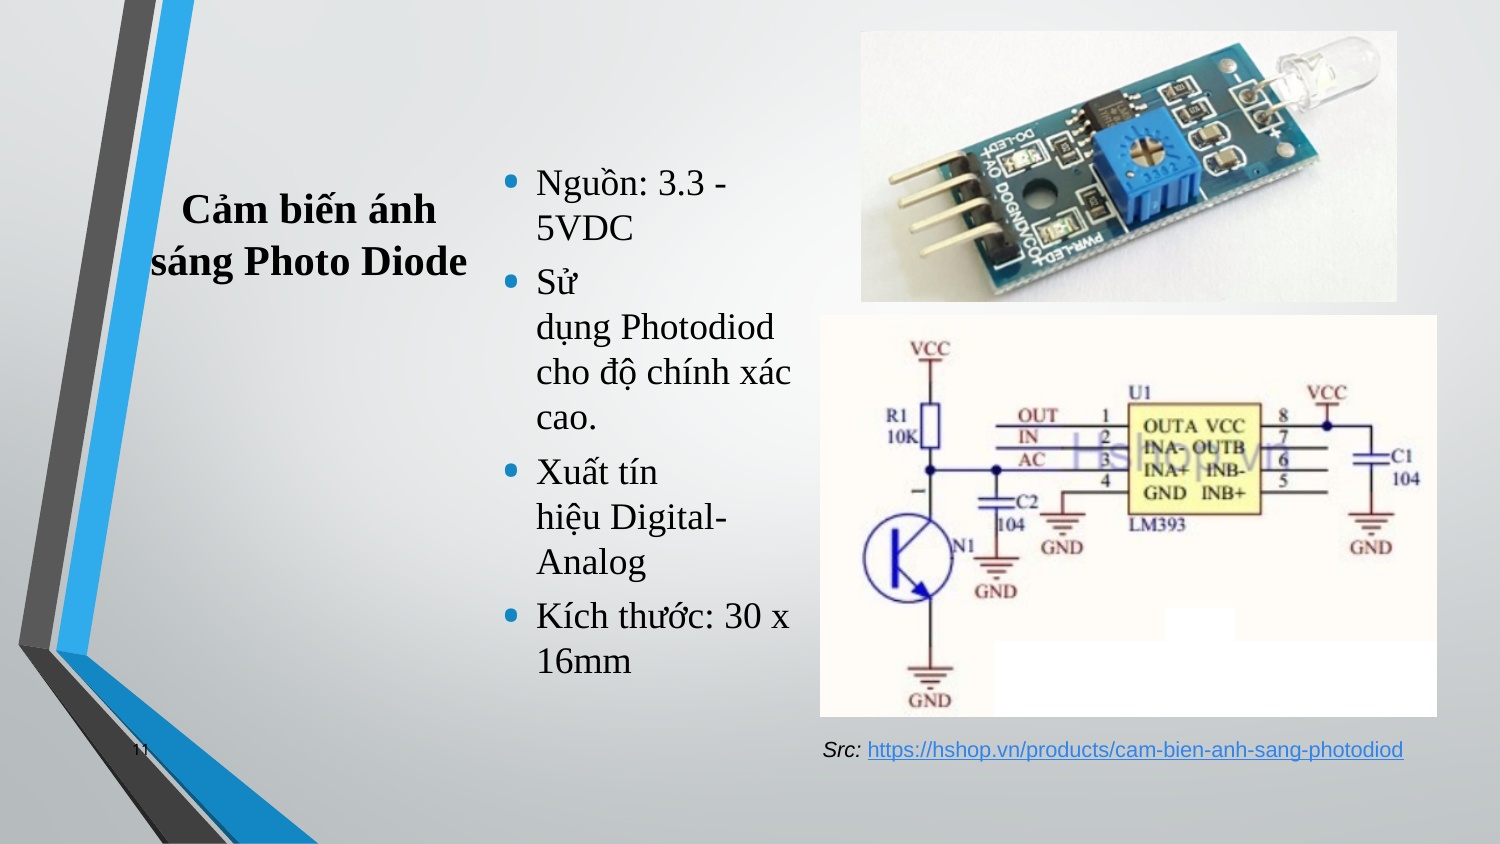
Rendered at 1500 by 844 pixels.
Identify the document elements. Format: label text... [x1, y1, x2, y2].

slide_number 11 [75, 687, 165, 777]
text_box Src: https://hshop.vn/products/cam-bien-anh-sang-photodiod [807, 728, 1500, 770]
title Cảm biến ánh sáng Photo Diode [132, 166, 485, 301]
picture [860, 30, 1397, 303]
list Nguồn: 3.3 - 5VDC Sử dụng Photodiod cho độ chính xác cao. Xuất tín hiệu Digital- Analog Kích thước: 30 x 16mm [485, 143, 808, 770]
picture [820, 315, 1437, 717]
